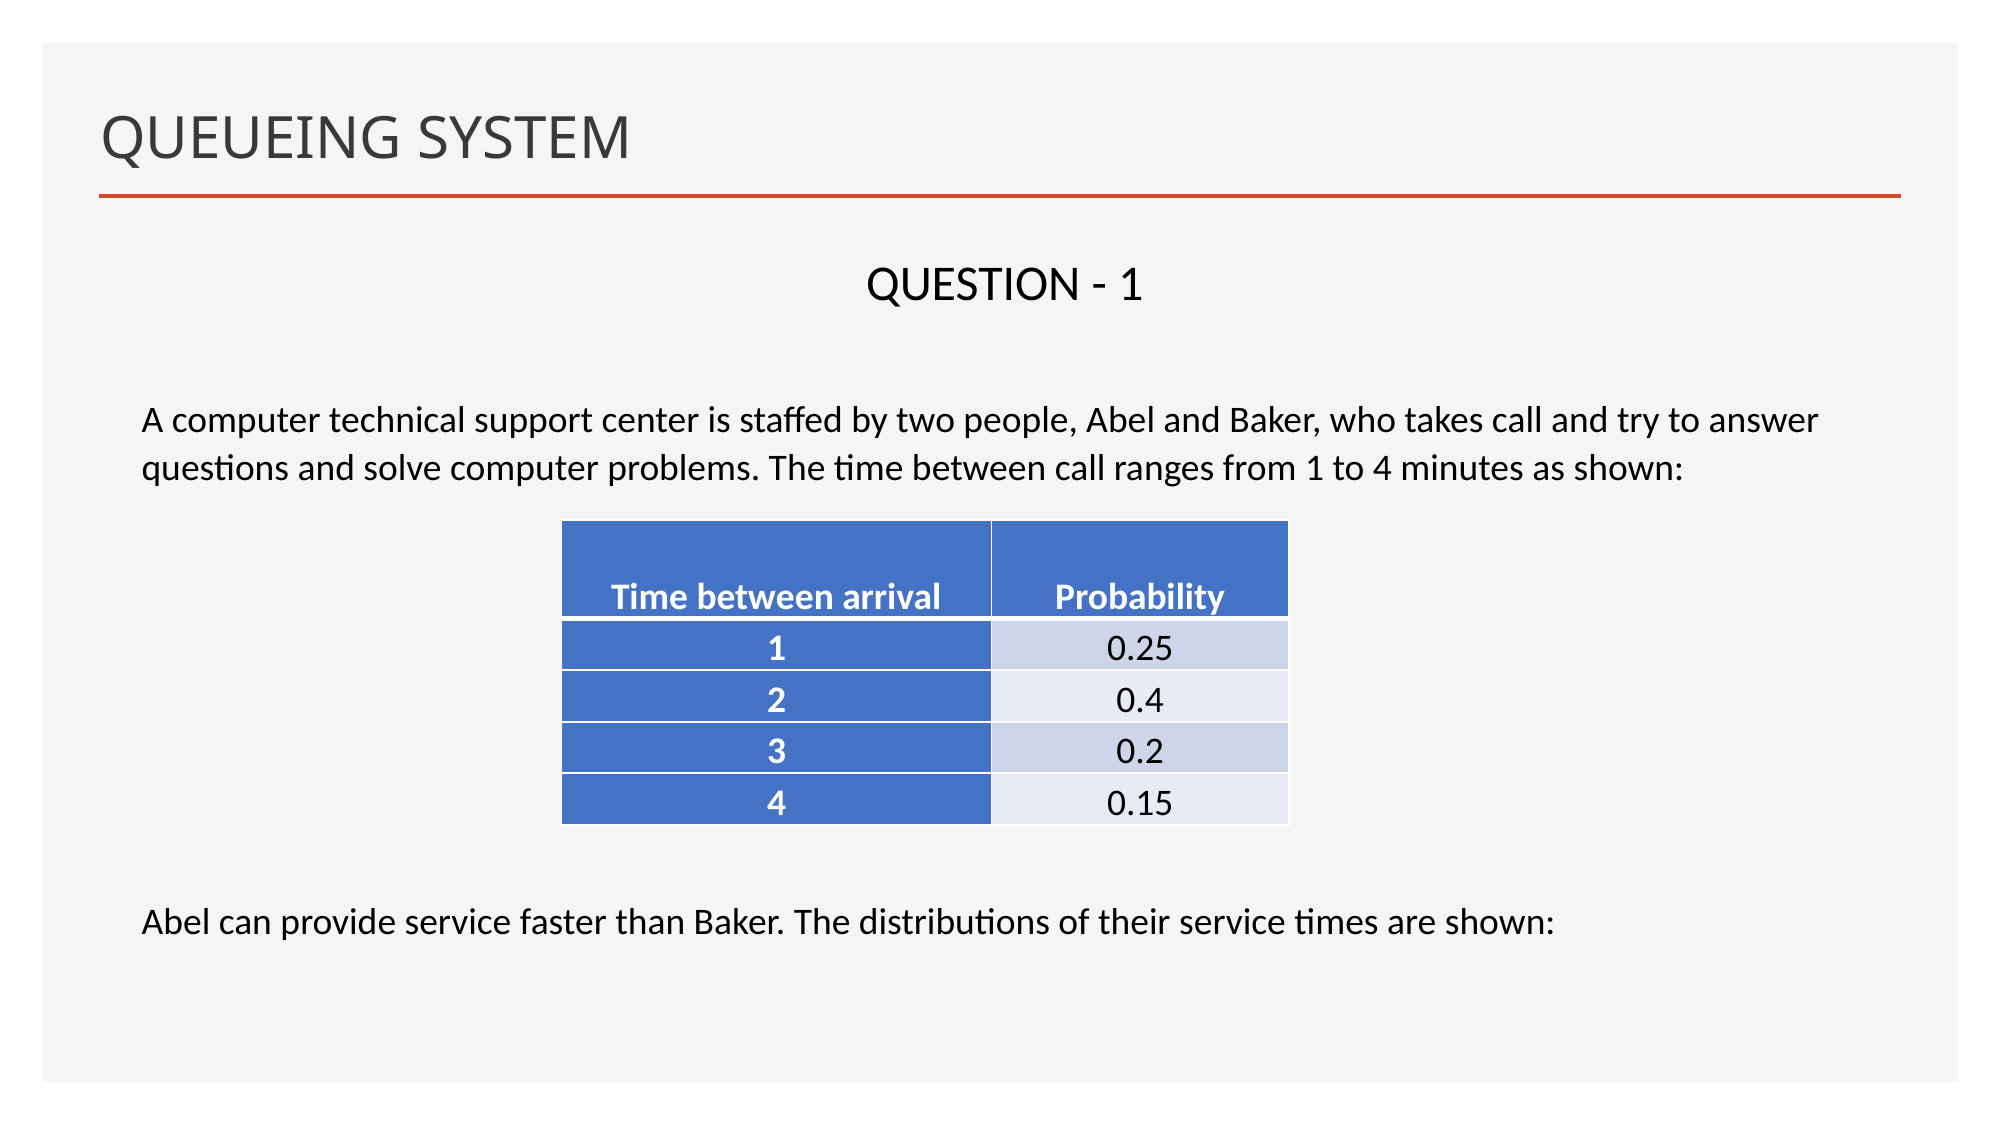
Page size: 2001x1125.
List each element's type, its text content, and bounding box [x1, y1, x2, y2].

table_cell 3 [562, 723, 991, 772]
table_header Probability [992, 521, 1288, 616]
table_cell 0.2 [992, 723, 1288, 772]
table_cell 1 [562, 621, 991, 669]
table_cell 0.25 [992, 621, 1288, 669]
table_cell 4 [562, 774, 991, 824]
table_cell 0.4 [992, 671, 1288, 721]
table_header Time between arrival [562, 521, 991, 616]
text_box QUESTION - 1 A computer technical support center is staffed by two people, Abel and Baker, who takes call and try to answer questions and solve computer problems. The time between call ranges from 1 to 4 minutes as shown: Abel can provide service faster than Baker. The distributions of their service times are shown: [126, 239, 1883, 950]
table_cell 2 [562, 671, 991, 721]
title QUEUEING SYSTEM [85, 73, 1214, 179]
table_cell 0.15 [992, 774, 1288, 824]
